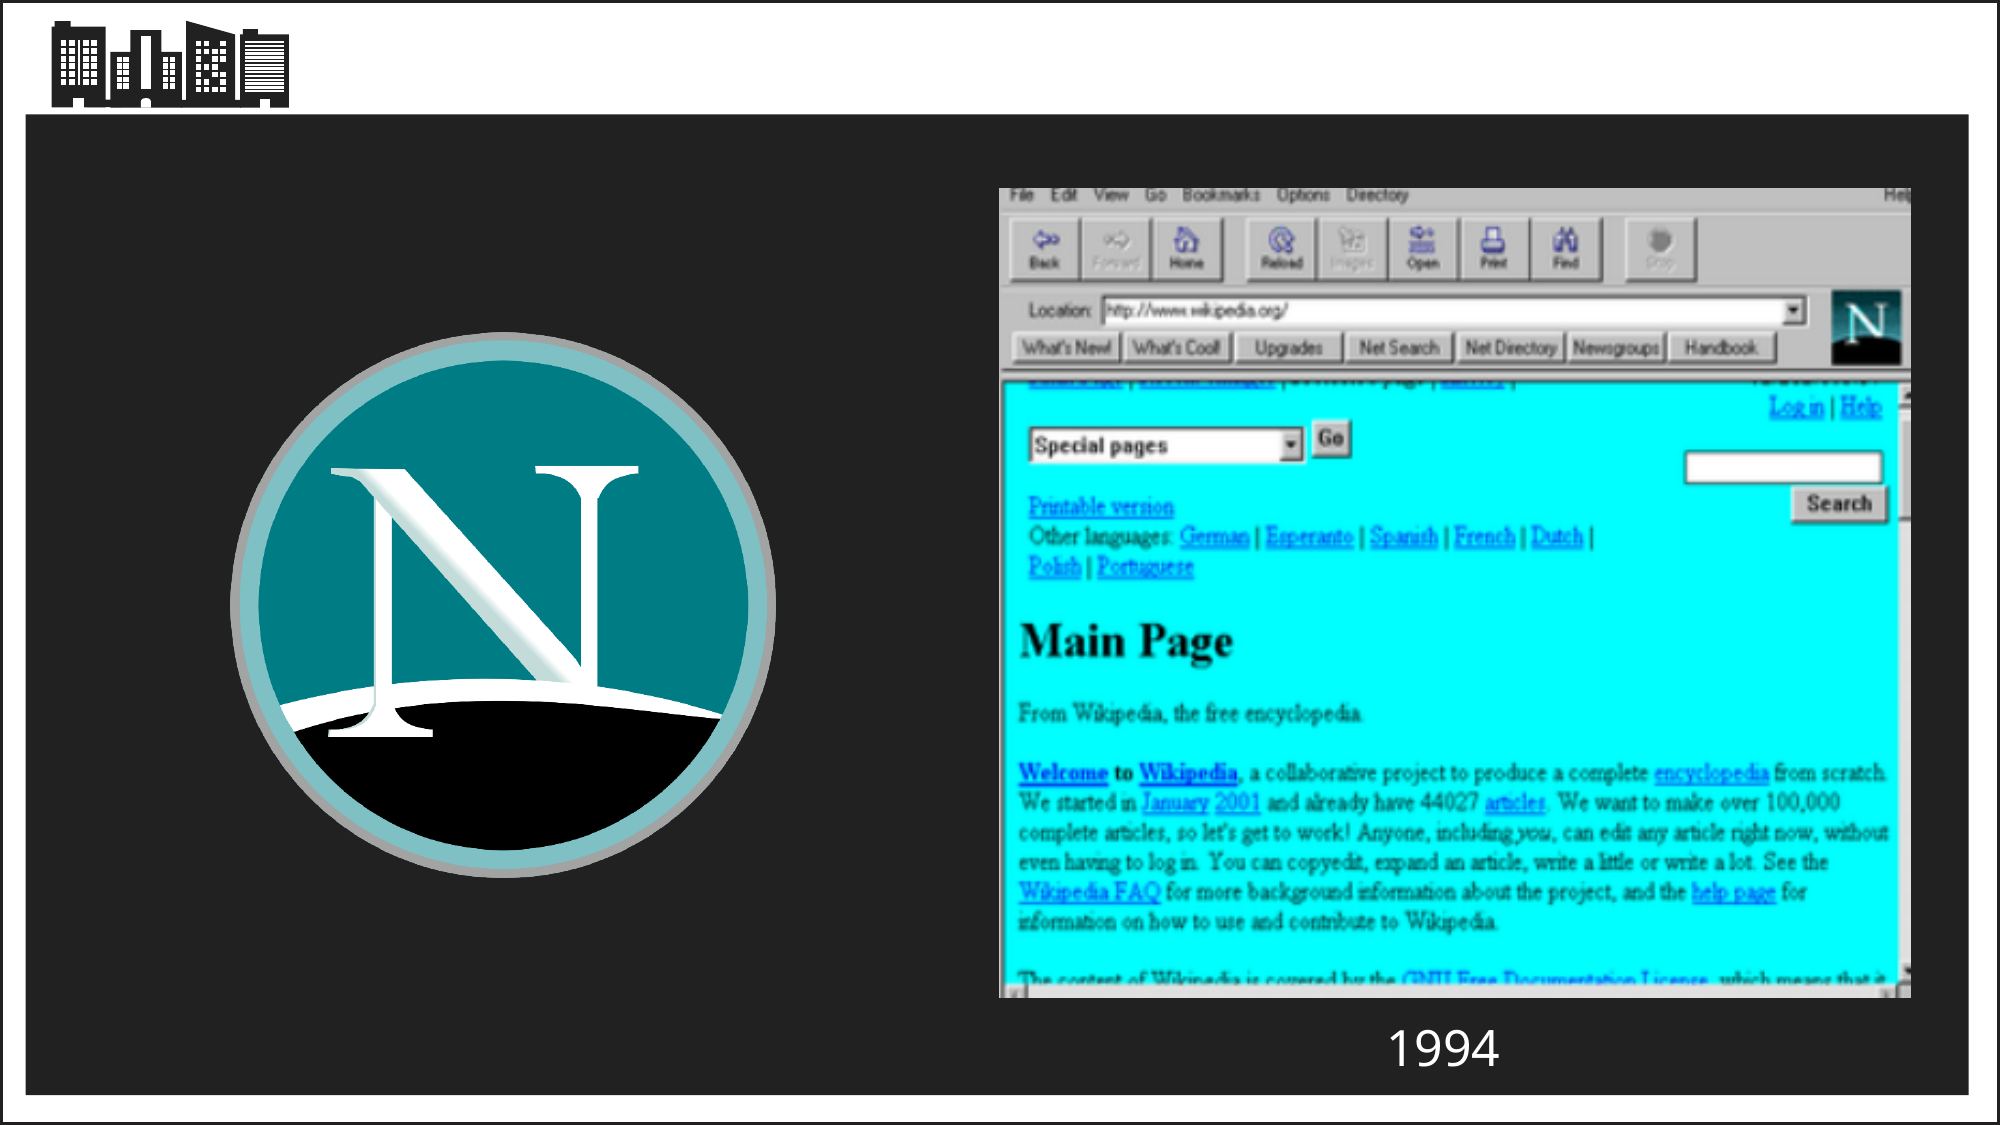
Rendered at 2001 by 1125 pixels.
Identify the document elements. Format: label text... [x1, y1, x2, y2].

text_box [24, 113, 1970, 1096]
text_box 1994 [1371, 1008, 1683, 1084]
picture [230, 332, 776, 878]
picture [999, 188, 1911, 998]
text_box [0, 0, 2000, 1125]
